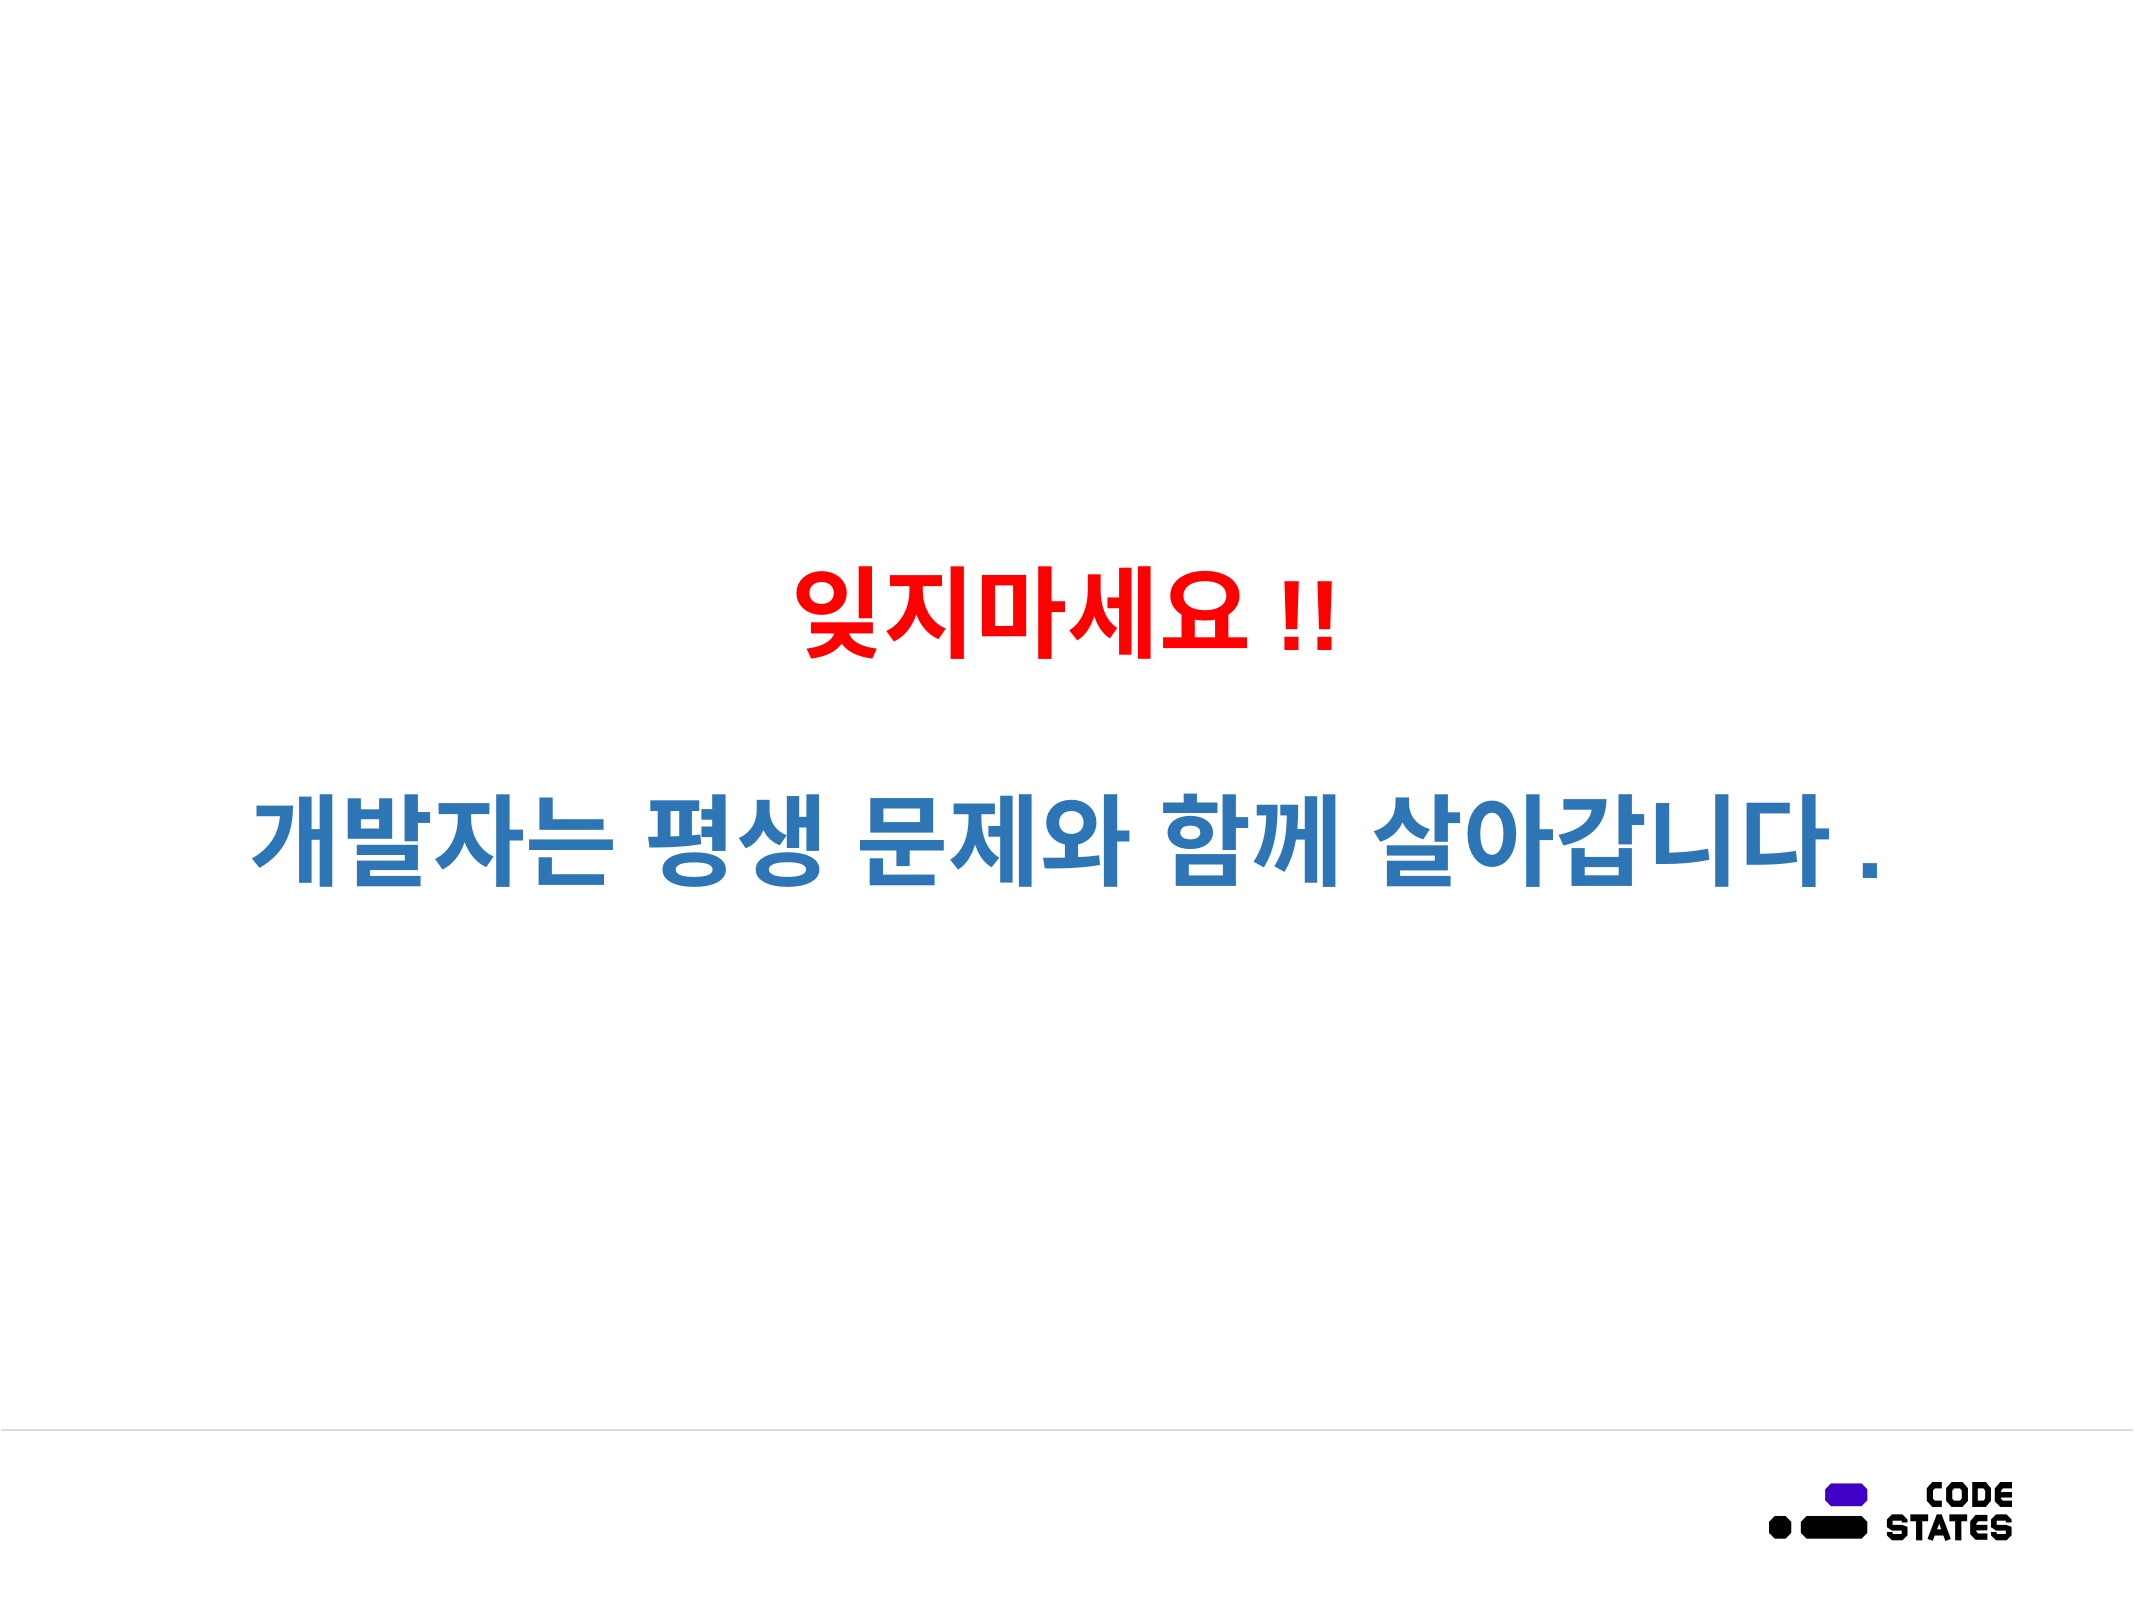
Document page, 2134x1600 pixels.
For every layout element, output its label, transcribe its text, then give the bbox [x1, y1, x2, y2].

text_box 잊지마세요!! 개발자는 평생 문제와 함께 살아갑니다. [0, 556, 2133, 860]
picture [1769, 1482, 2012, 1541]
